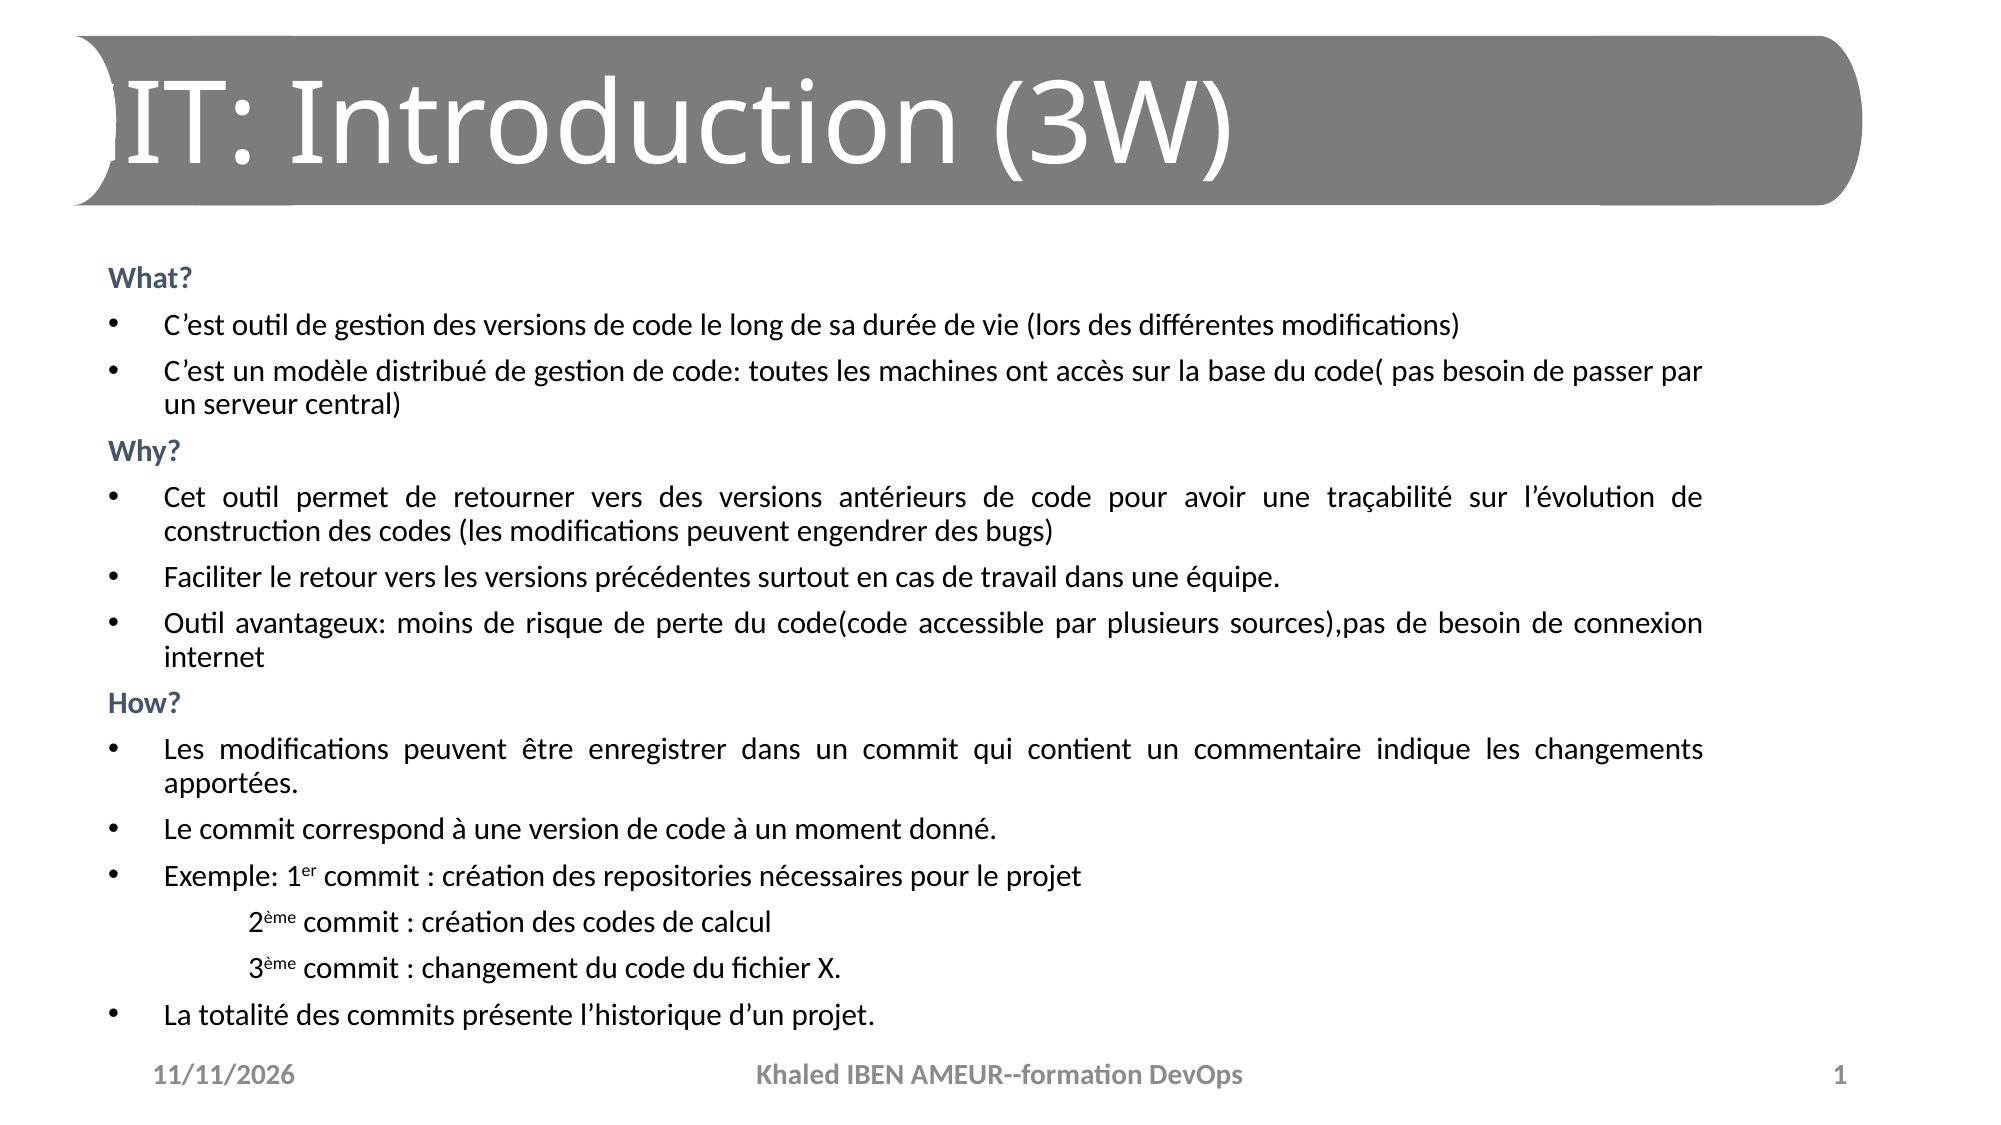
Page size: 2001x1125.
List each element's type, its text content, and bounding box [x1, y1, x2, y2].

footer Khaled IBEN AMEUR--formation DevOps [662, 1042, 1338, 1103]
subtitle What? C’est outil de gestion des versions de code le long de sa durée de vie (lors des différentes modifications) C’est un modèle distribué de gestion de code: toutes les machines ont accès sur la base du code( pas besoin de passer par un serveur central) Why? Cet outil permet de retourner vers des versions antérieurs de code pour avoir une traçabilité sur l’évolution de construction des codes (les modifications peuvent engendrer des bugs) Faciliter le retour vers les versions précédentes surtout en cas de travail dans une équipe. Outil avantageux: moins de risque de perte du code(code accessible par plusieurs sources),pas de besoin de connexion internet How? Les modifications peuvent être enregistrer dans un commit qui contient un commentaire indique les changements apportées. Le commit correspond à une version de code à un moment donné. Exemple: 1er commit : création des repositories nécessaires pour le projet 2ème commit : création des codes de calcul 3ème commit : changement du code du fichier X. La totalité des commits présente l’historique d’un projet. [93, 254, 1719, 1044]
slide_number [137, 1042, 588, 1103]
slide_number 1 [1412, 1042, 1863, 1103]
title GIT: Introduction (3W) [20, 48, 1256, 196]
